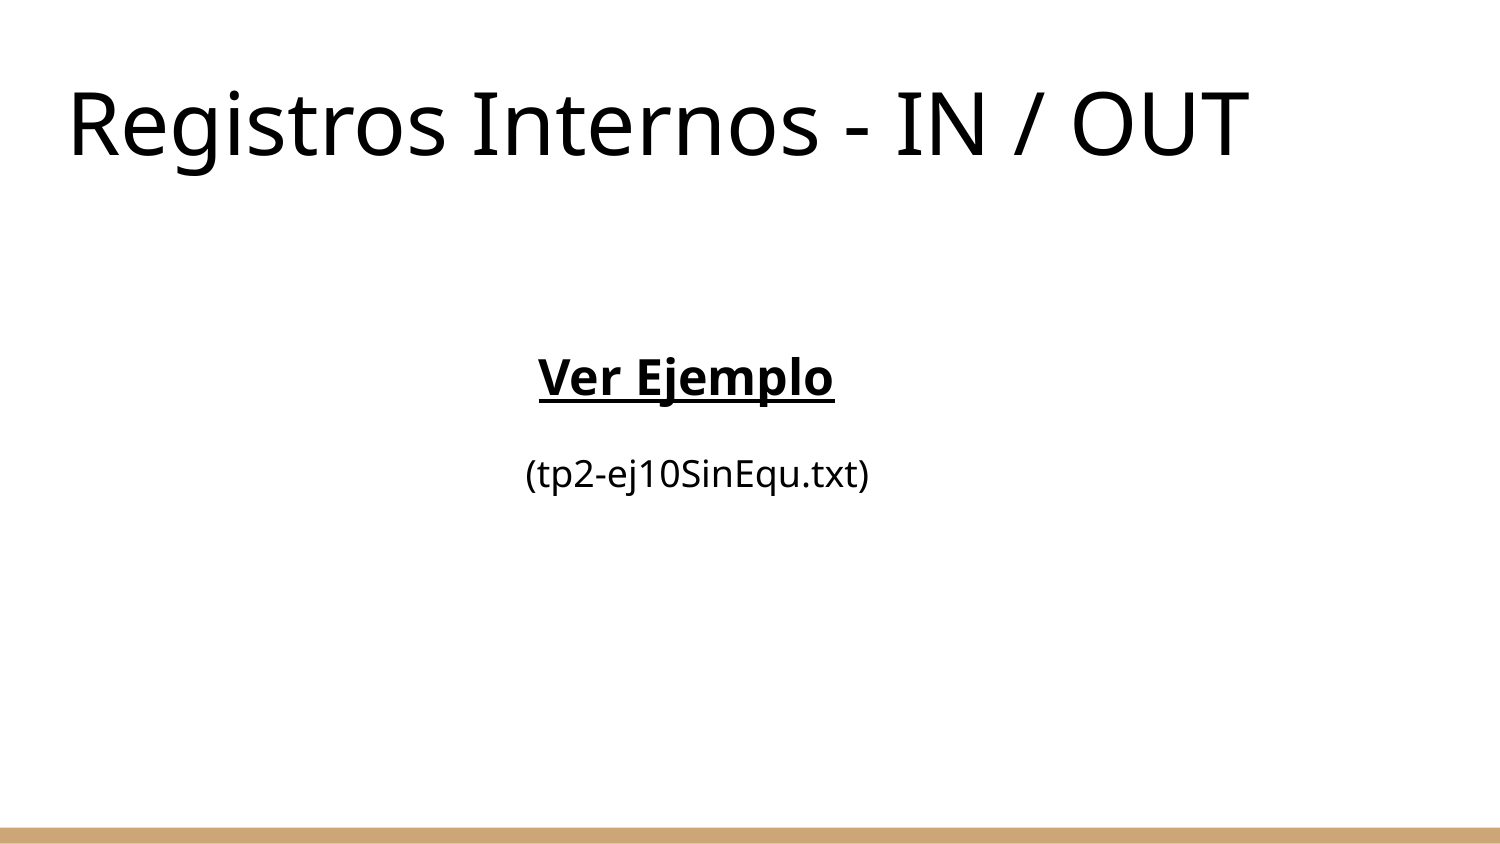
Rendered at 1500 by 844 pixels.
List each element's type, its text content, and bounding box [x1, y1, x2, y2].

text_box Ver Ejemplo (tp2-ej10SinEqu.txt) [510, 330, 901, 544]
title Registros Internos - IN / OUT [51, 51, 1449, 189]
